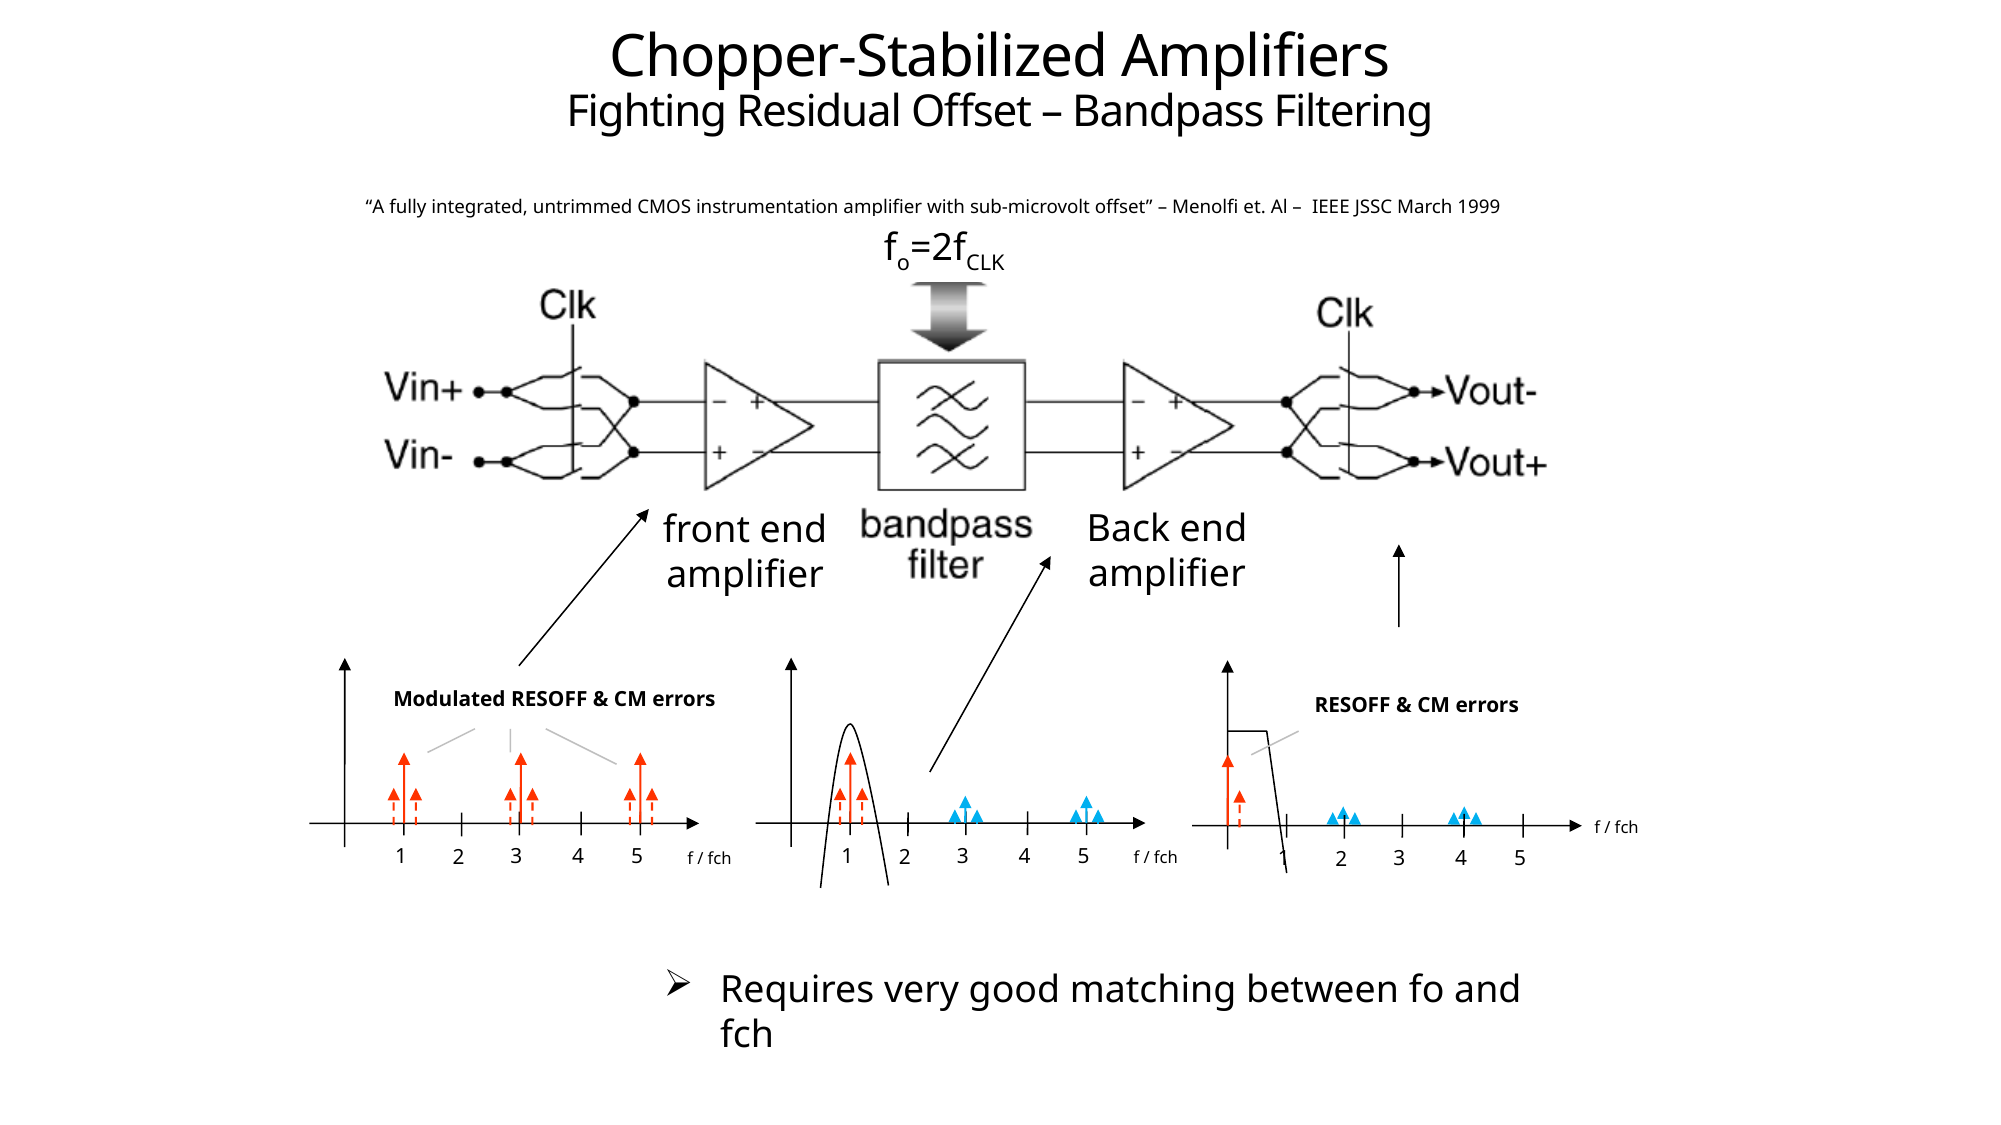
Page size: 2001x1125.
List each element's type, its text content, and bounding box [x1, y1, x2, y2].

text_box “A fully integrated, untrimmed CMOS instrumentation amplifier with sub-microvolt offset” – Menolfi et. Al – IEEE JSSC March 1999 [271, 187, 1594, 225]
title Chopper-Stabilized Amplifiers Fighting Residual Offset – Bandpass Filtering [89, 17, 1911, 145]
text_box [309, 508, 758, 877]
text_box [346, 215, 1558, 555]
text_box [755, 555, 1205, 889]
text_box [1191, 544, 1665, 879]
text_box Requires very good matching between fo and fch [648, 957, 1559, 1063]
